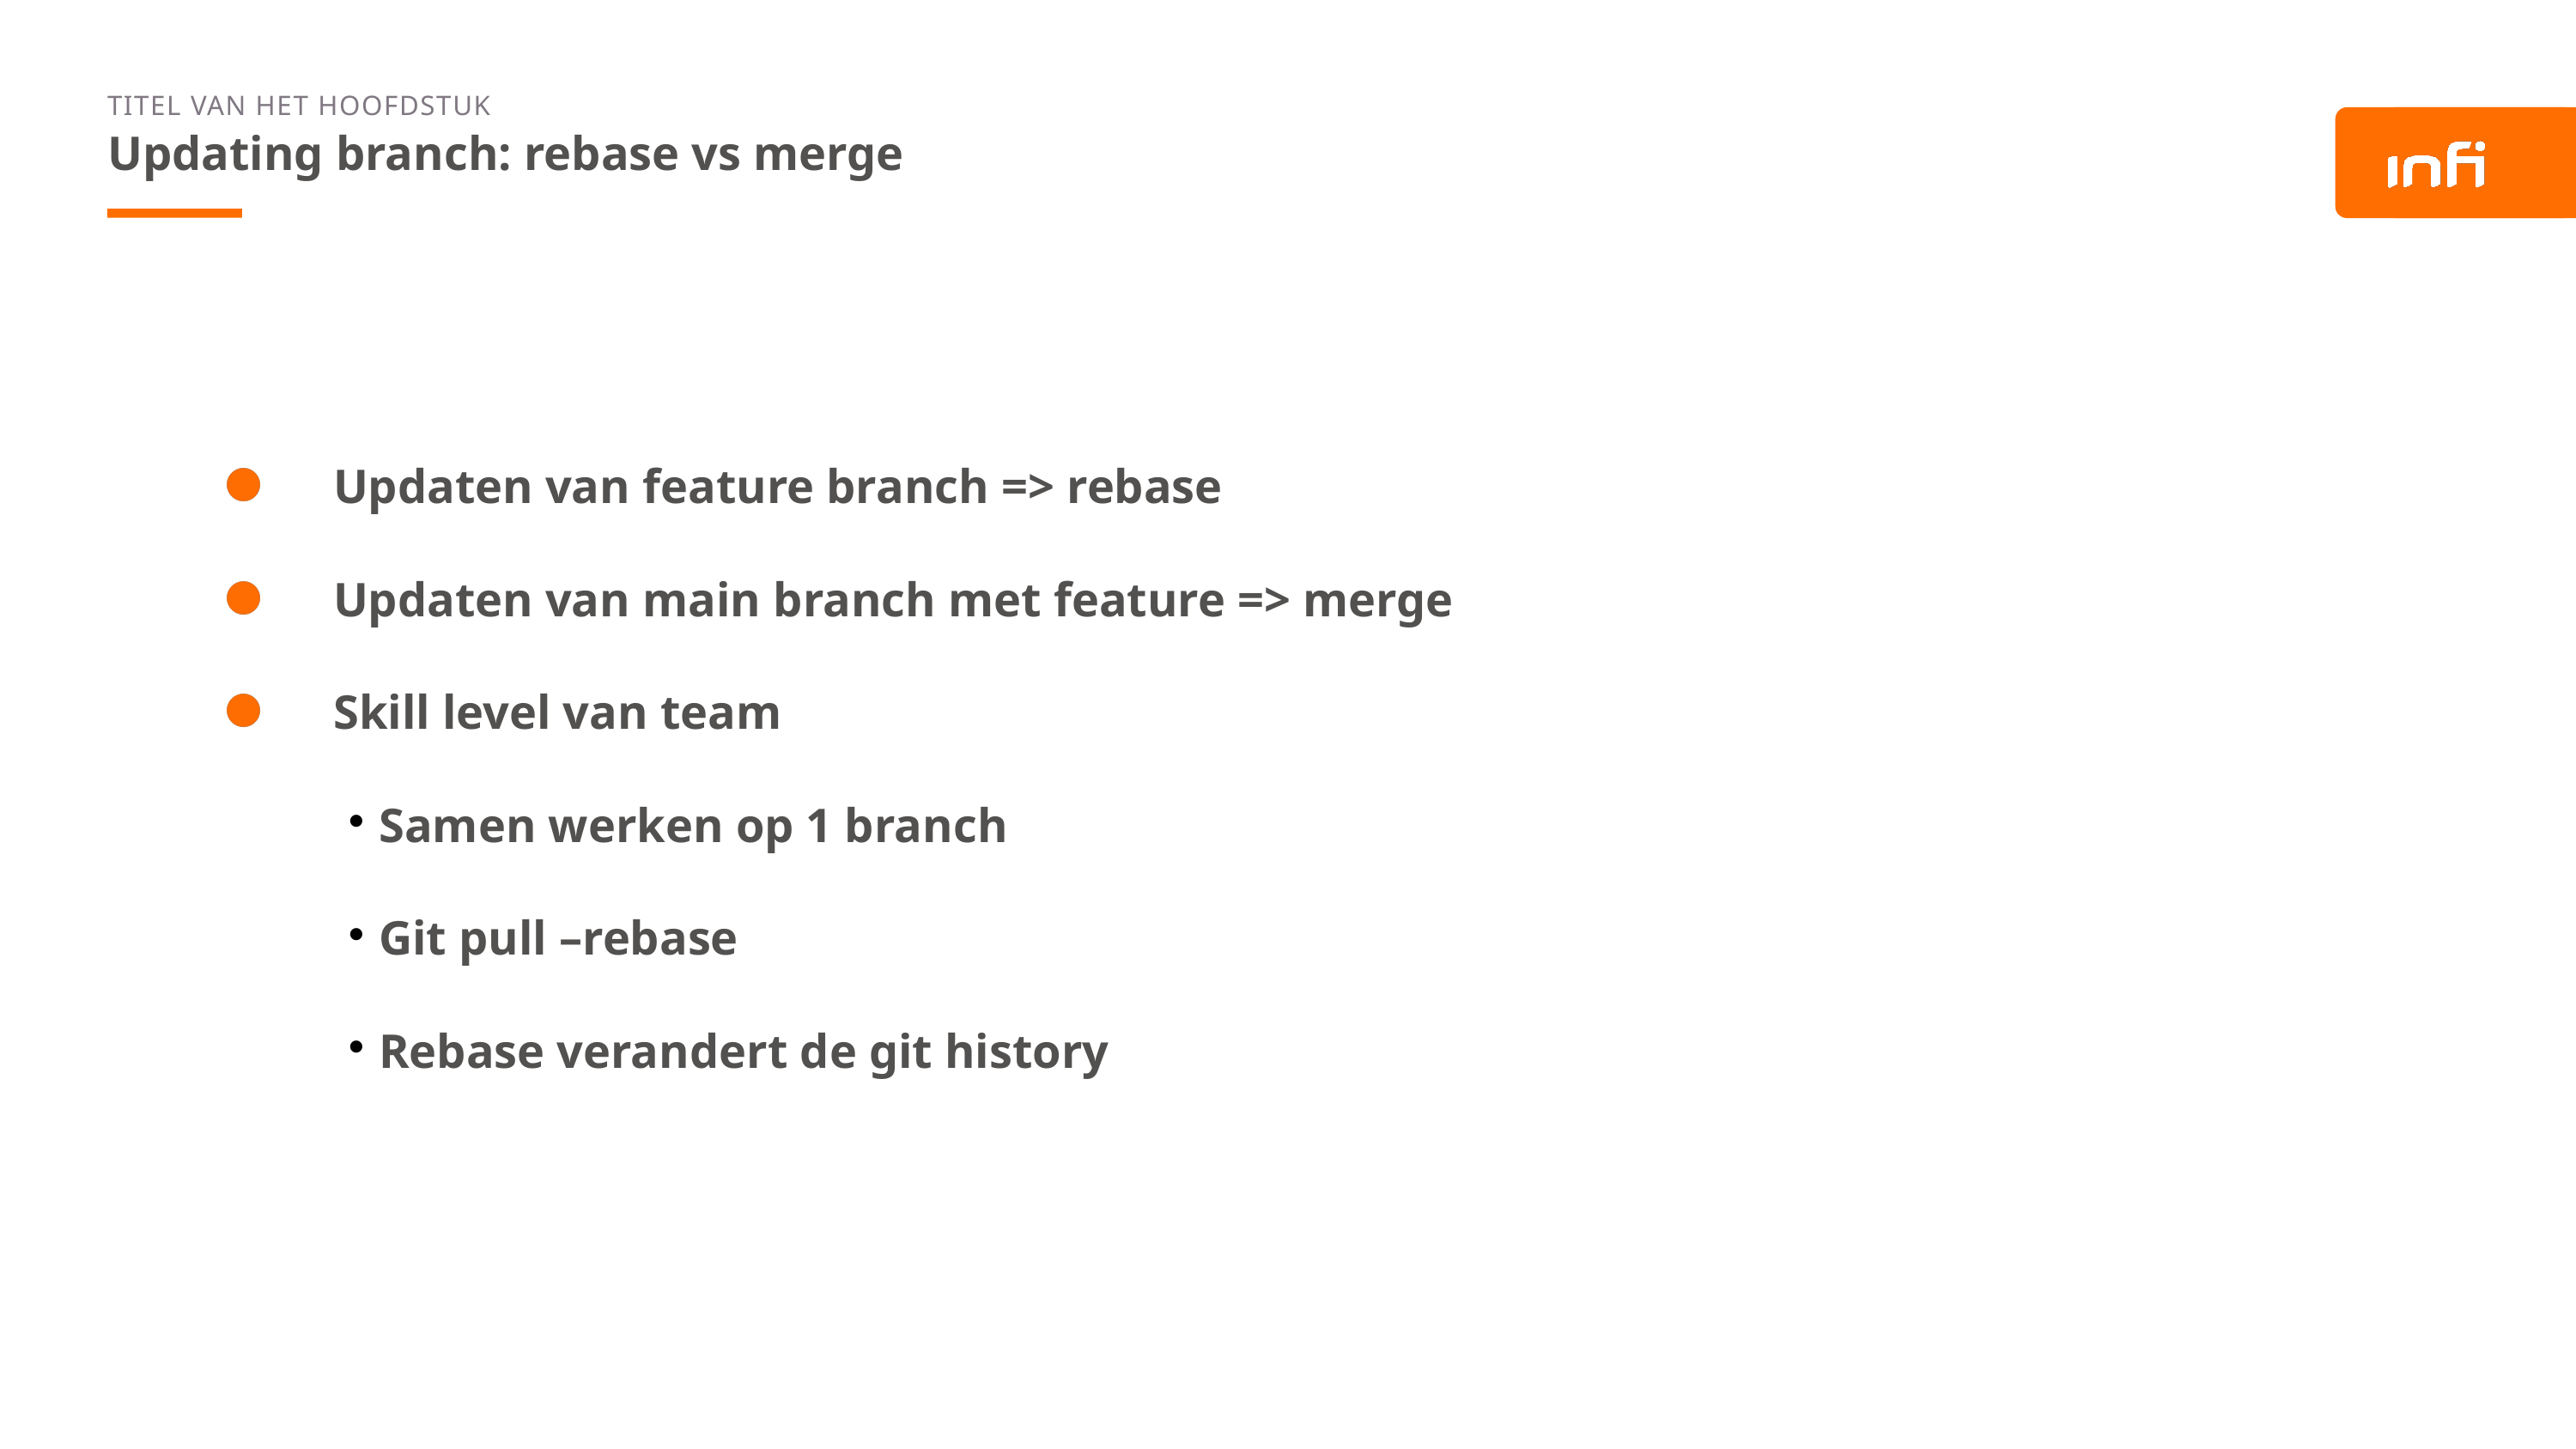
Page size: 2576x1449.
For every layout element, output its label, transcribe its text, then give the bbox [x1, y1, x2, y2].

picture [2386, 139, 2485, 189]
picture [227, 468, 260, 501]
text_box TITEL VAN HET HOOFDSTUK [106, 82, 914, 127]
picture [227, 694, 260, 727]
text_box Updaten van feature branch => rebase Updaten van main branch met feature => merge Skill level van team Samen werken op 1 branch Git pull –rebase Rebase verandert de git history [227, 450, 1784, 1197]
picture [227, 581, 260, 615]
text_box Updating branch: rebase vs merge [107, 118, 1163, 187]
